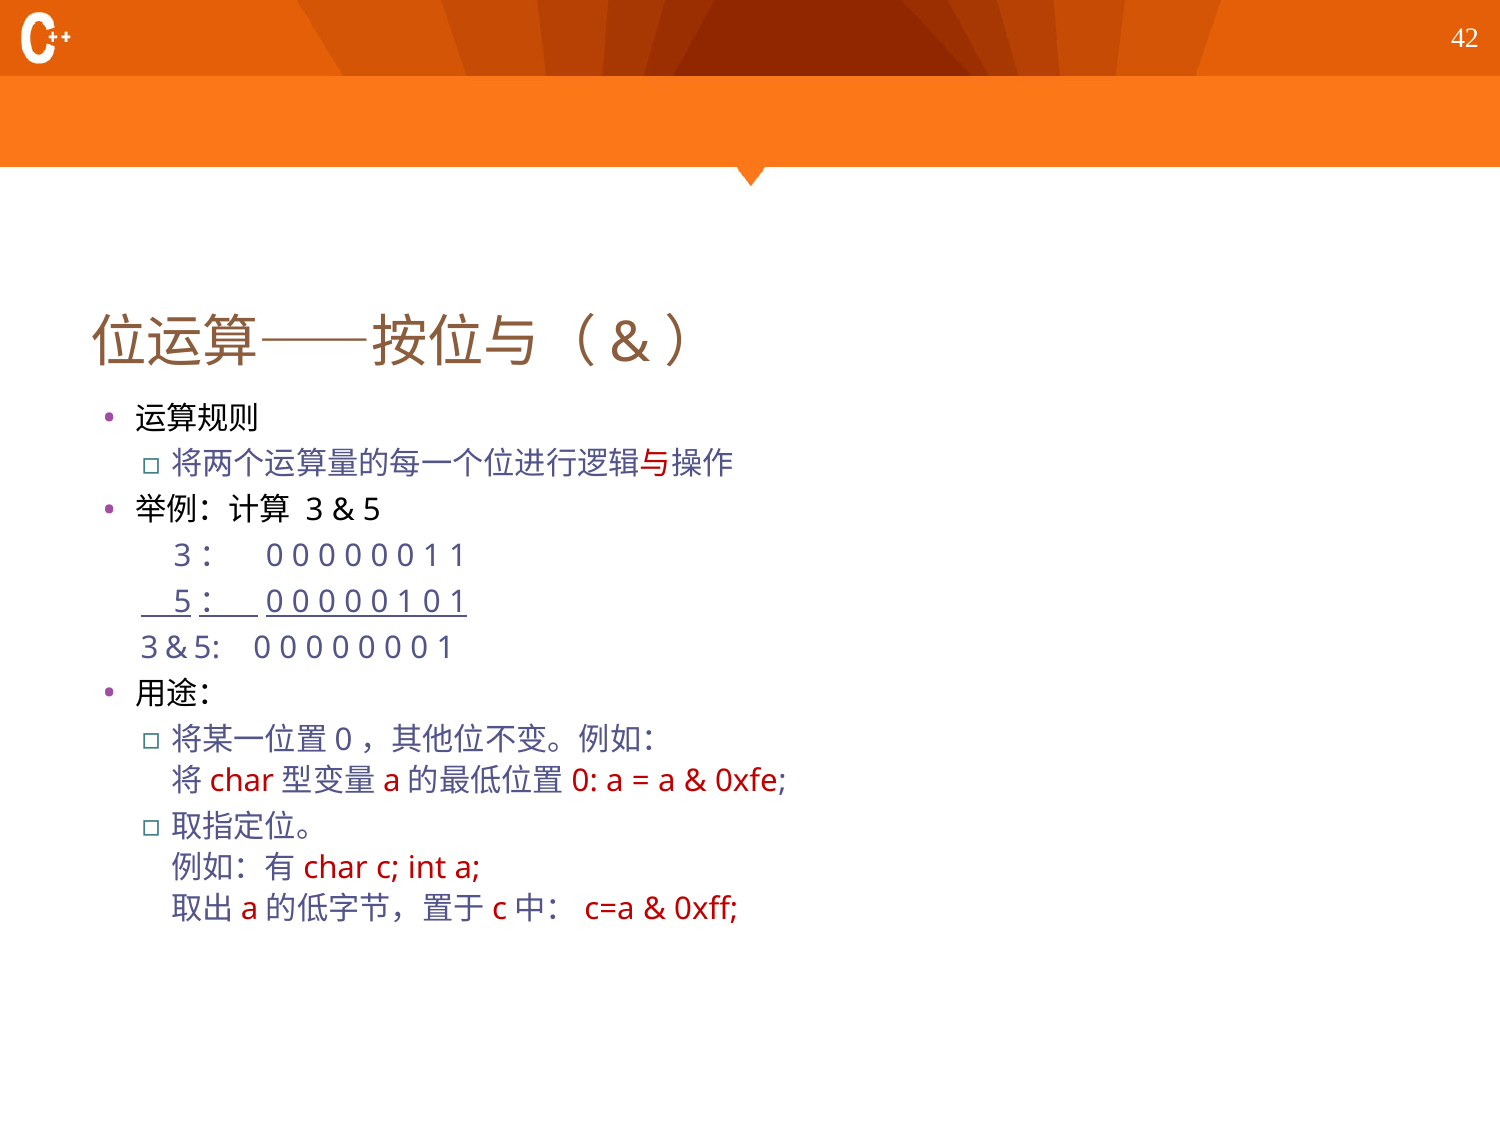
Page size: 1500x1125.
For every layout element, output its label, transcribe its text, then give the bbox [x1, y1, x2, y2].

picture [0, 0, 1500, 1125]
title 位运算——按位与（&） [75, 273, 1426, 405]
slide_number 42 [1156, 6, 1494, 67]
list 运算规则 将两个运算量的每一个位进行逻辑与操作 举例：计算 3 & 5 3： 0 0 0 0 0 0 1 1 5： 0 0 0 0 0 1 0 1 3 & 5: 0 0 0 0 0 0 0 1 用途： 将某一位置0，其他位不变。例如： 将char型变量a的最低位置0: a = a & 0xfe; 取指定位。 例如：有char c; int a; 取出a的低字节，置于c中：c=a & 0xff; [75, 386, 1370, 941]
